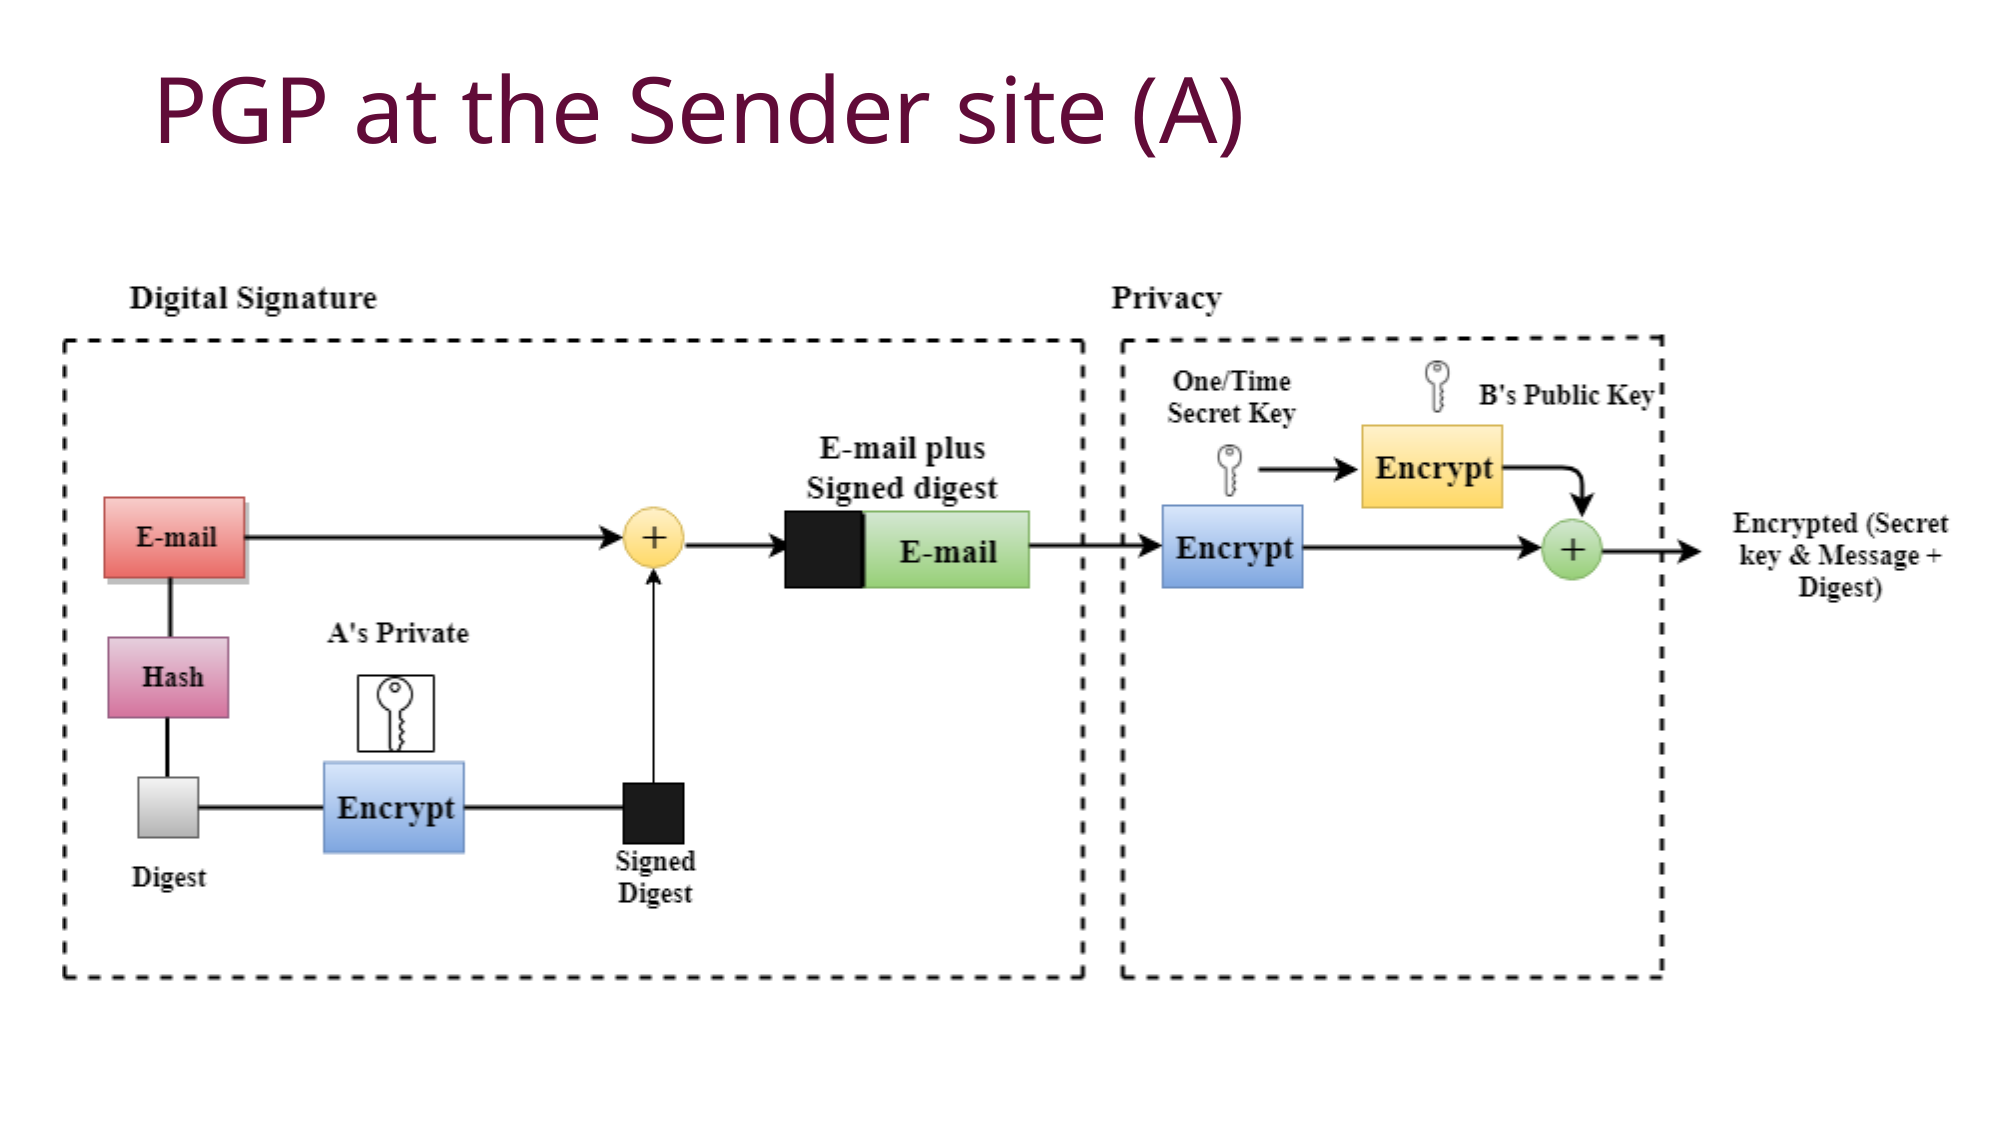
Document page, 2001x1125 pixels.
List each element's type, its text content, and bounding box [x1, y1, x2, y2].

title PGP at the Sender site (A) [137, 59, 1863, 277]
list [62, 277, 1963, 983]
